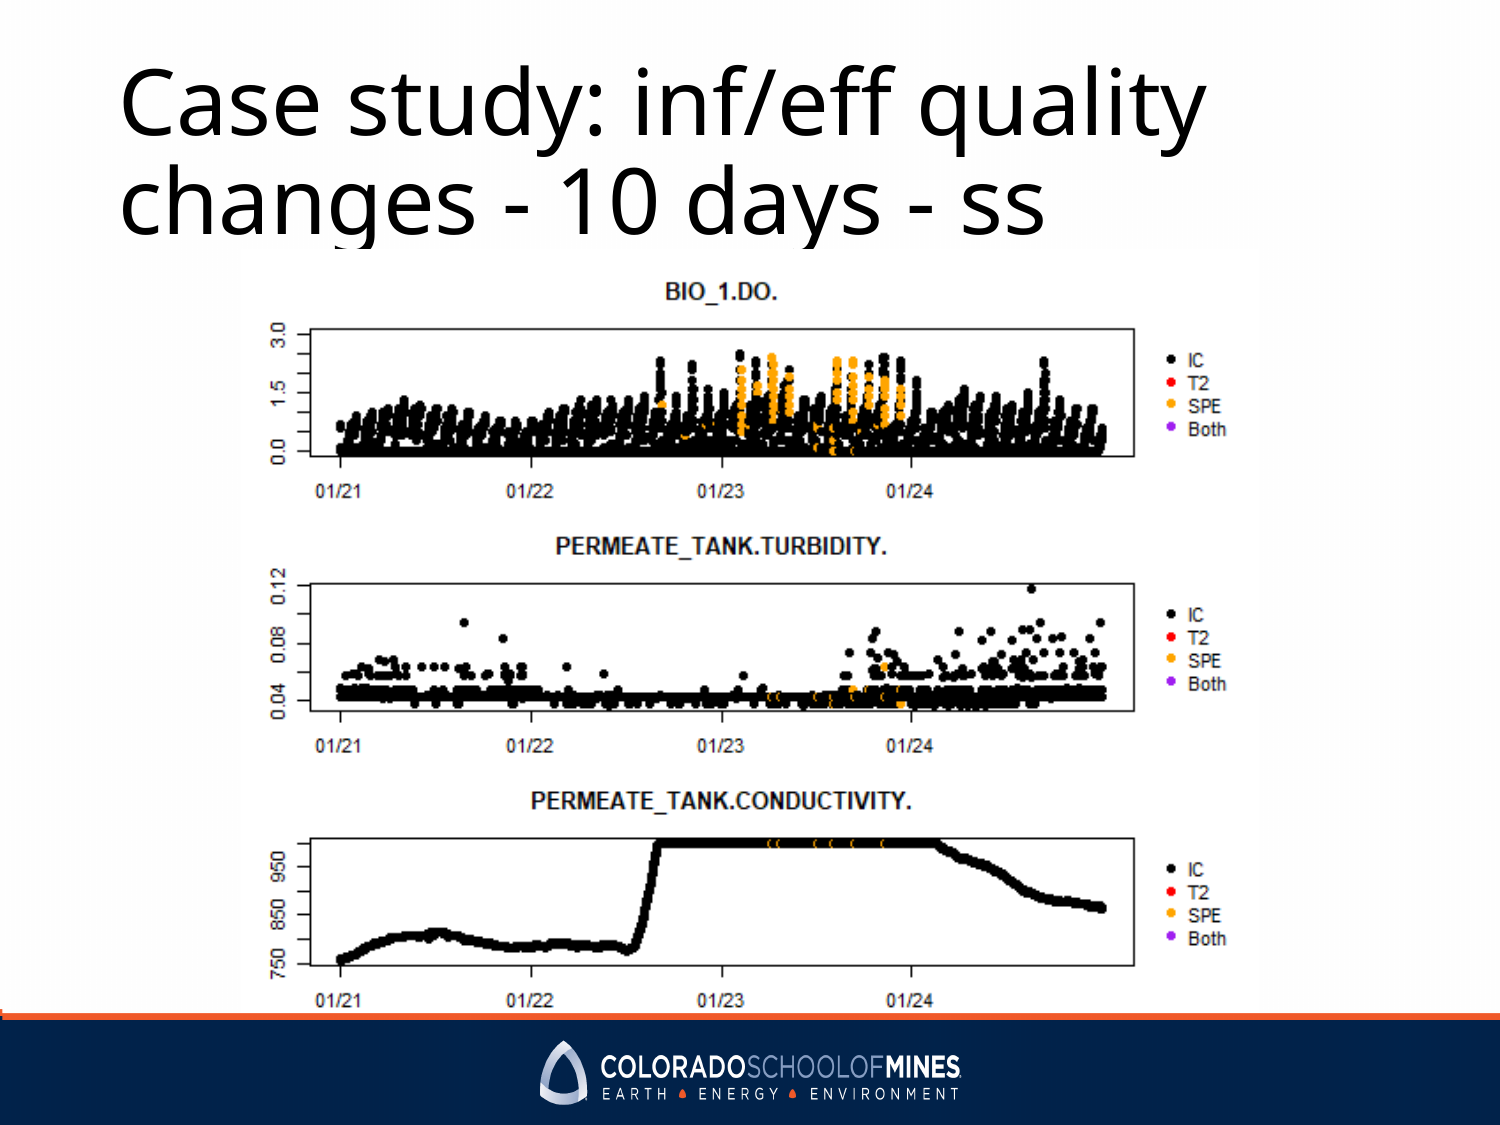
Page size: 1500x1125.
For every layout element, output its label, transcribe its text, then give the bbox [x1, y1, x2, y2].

title Case study: inf/eff quality changes - 10 days - ss [103, 59, 1397, 251]
picture [0, 0, 1500, 1125]
